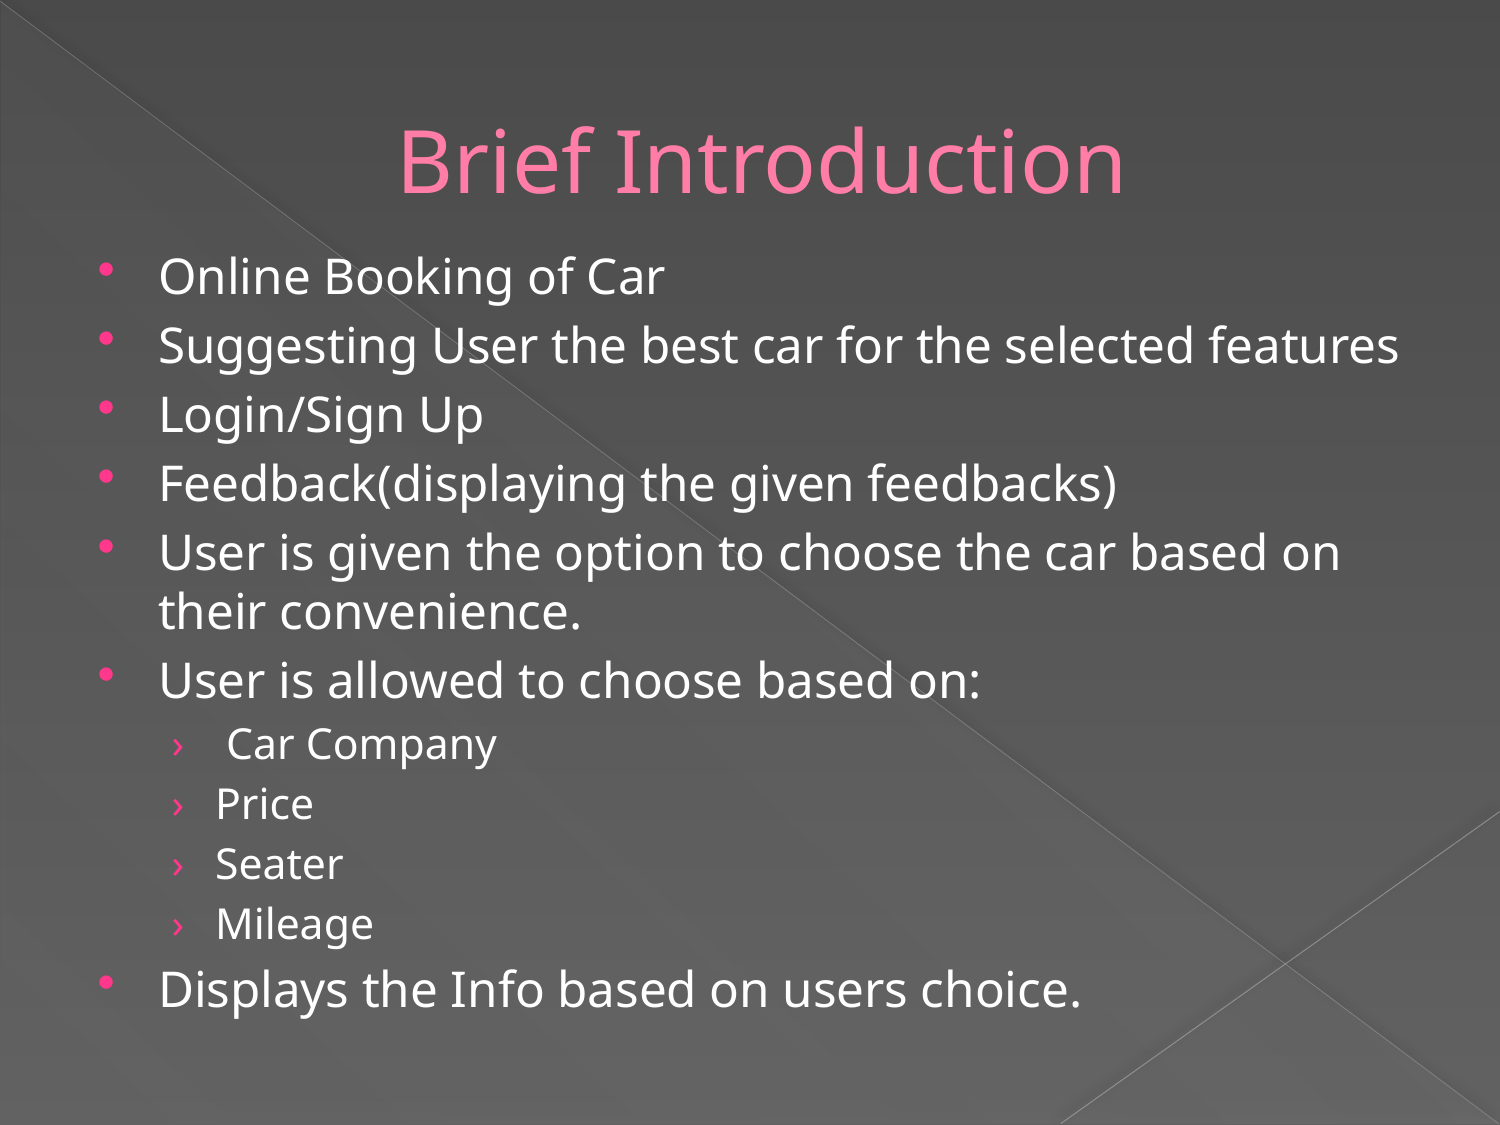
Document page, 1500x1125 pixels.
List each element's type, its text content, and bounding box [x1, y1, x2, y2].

title Brief Introduction [75, 43, 1425, 237]
list Online Booking of Car Suggesting User the best car for the selected features Login/Sign Up Feedback(displaying the given feedbacks) User is given the option to choose the car based on their convenience. User is allowed to choose based on: Car Company Price Seater Mileage Displays the Info based on users choice. [75, 237, 1425, 1088]
